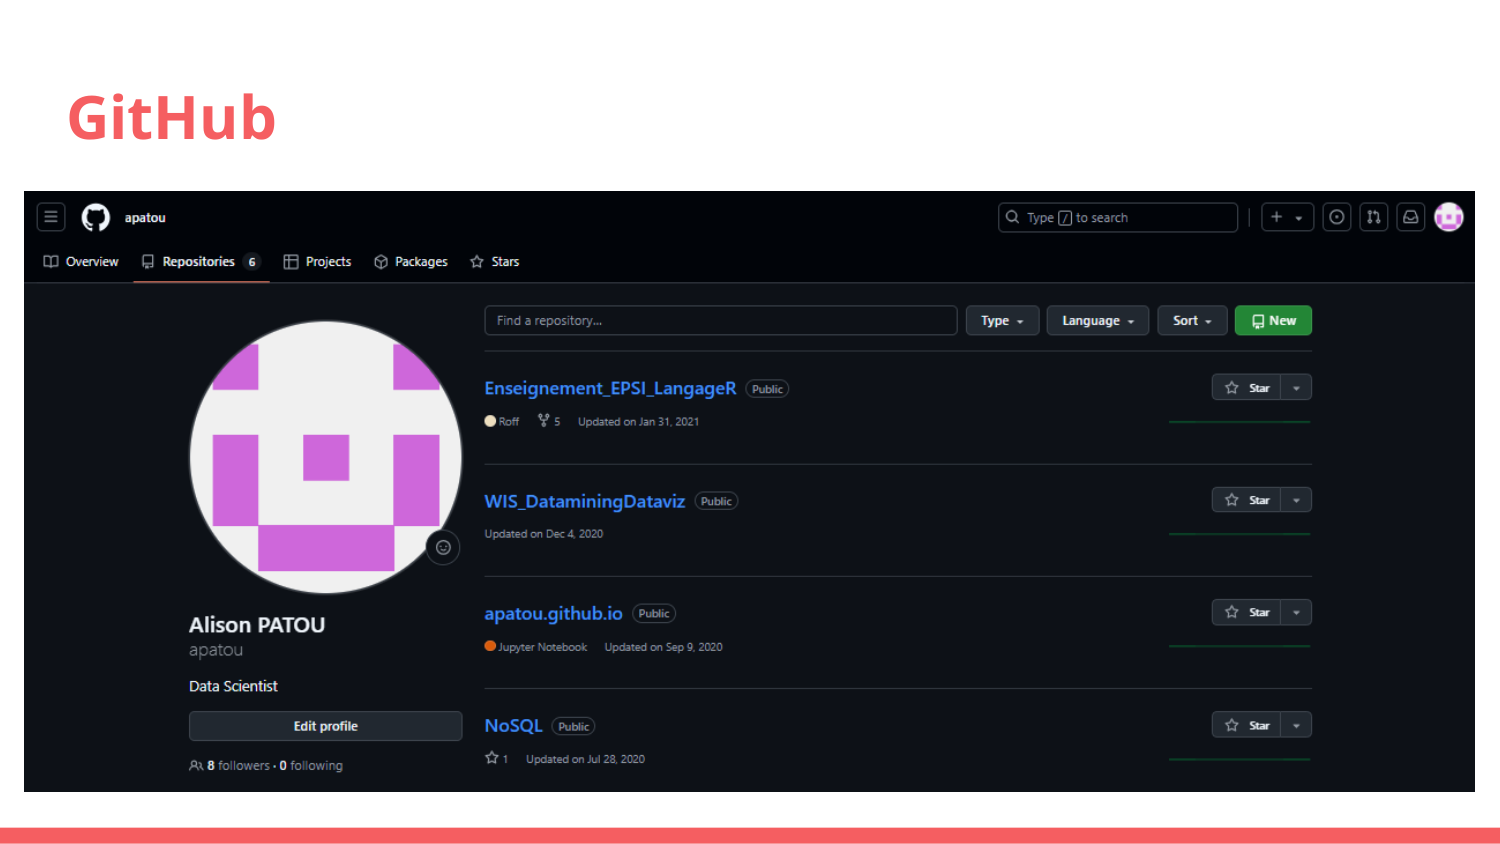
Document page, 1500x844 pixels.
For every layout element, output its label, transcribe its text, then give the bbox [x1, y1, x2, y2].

title GitHub [51, 64, 1449, 167]
picture [24, 191, 1476, 792]
